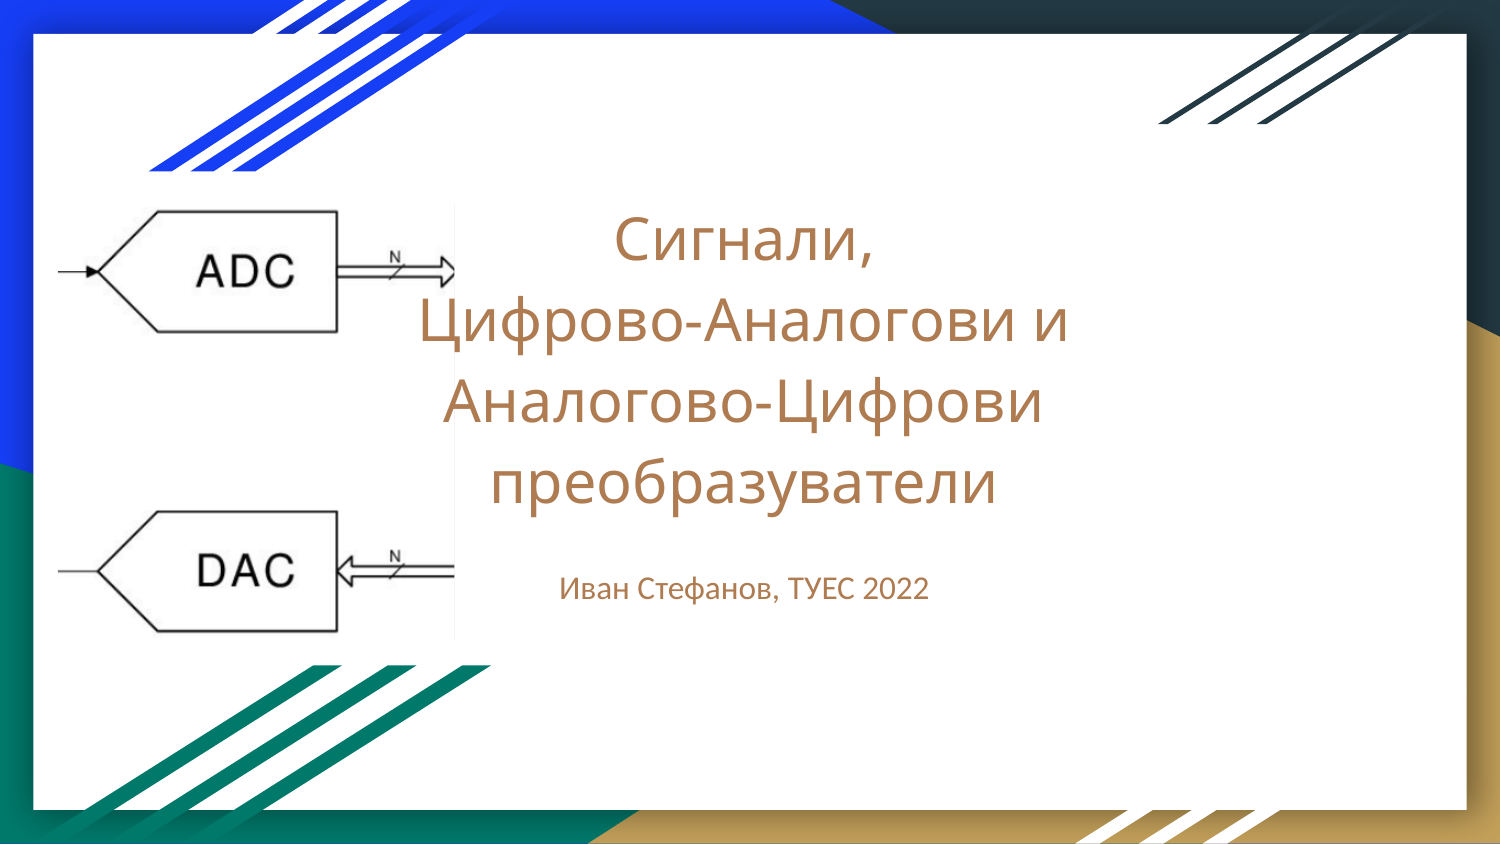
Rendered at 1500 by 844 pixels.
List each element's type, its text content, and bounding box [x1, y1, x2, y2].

picture [57, 202, 455, 641]
subtitle Иван Стефанов, ТУЕС 2022 [457, 559, 1185, 646]
title Сигнали, Цифрово-Аналогови и Аналогово-Цифрови преобразуватели [304, 180, 1185, 537]
